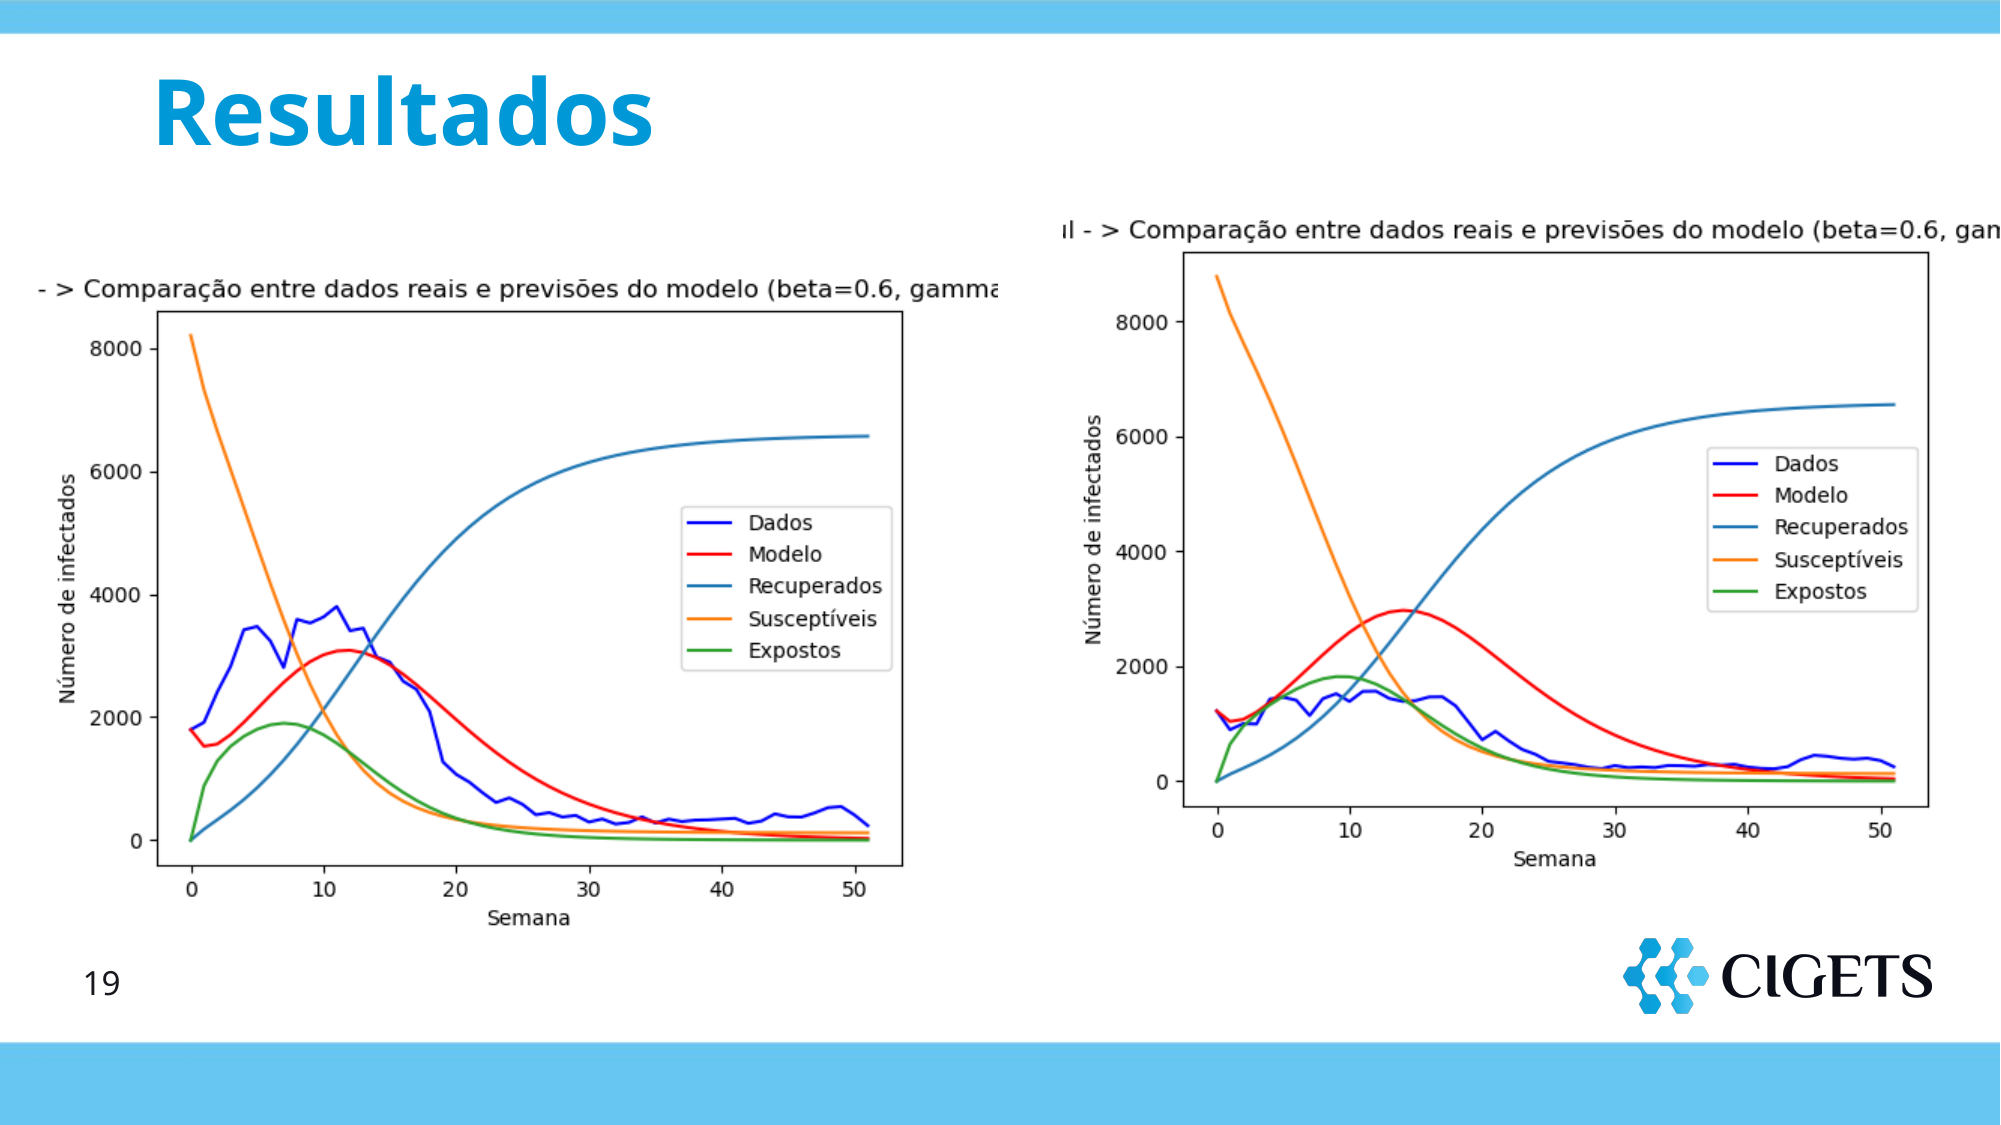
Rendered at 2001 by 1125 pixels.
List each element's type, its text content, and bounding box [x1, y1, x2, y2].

picture [0, 0, 2000, 1125]
title Resultados [149, 51, 691, 223]
slide_number ‹#› [76, 961, 131, 1125]
